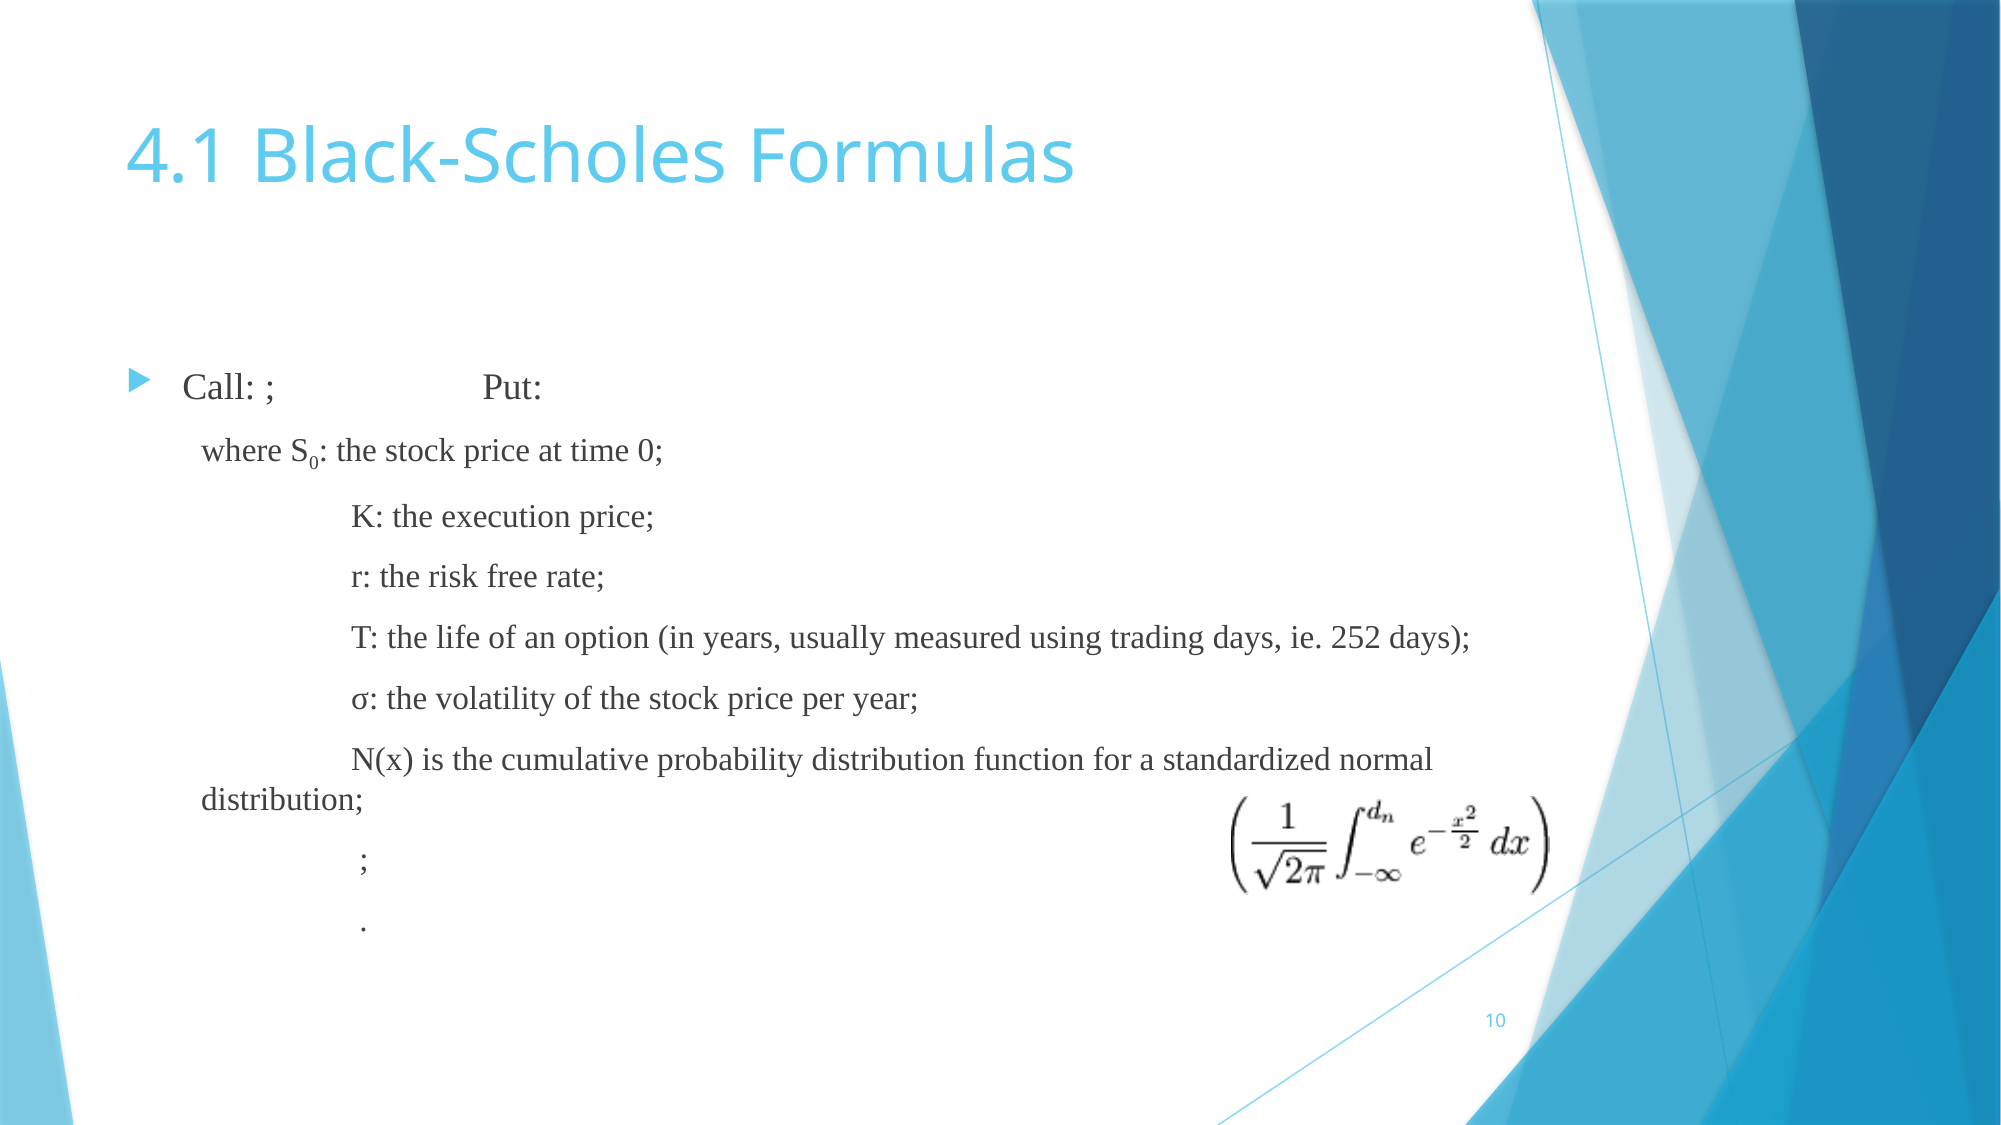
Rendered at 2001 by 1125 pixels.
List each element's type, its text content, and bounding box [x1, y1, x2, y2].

picture [1230, 795, 1551, 895]
slide_number 10 [1409, 991, 1522, 1051]
title 4.1 Black-Scholes Formulas [111, 99, 1522, 317]
